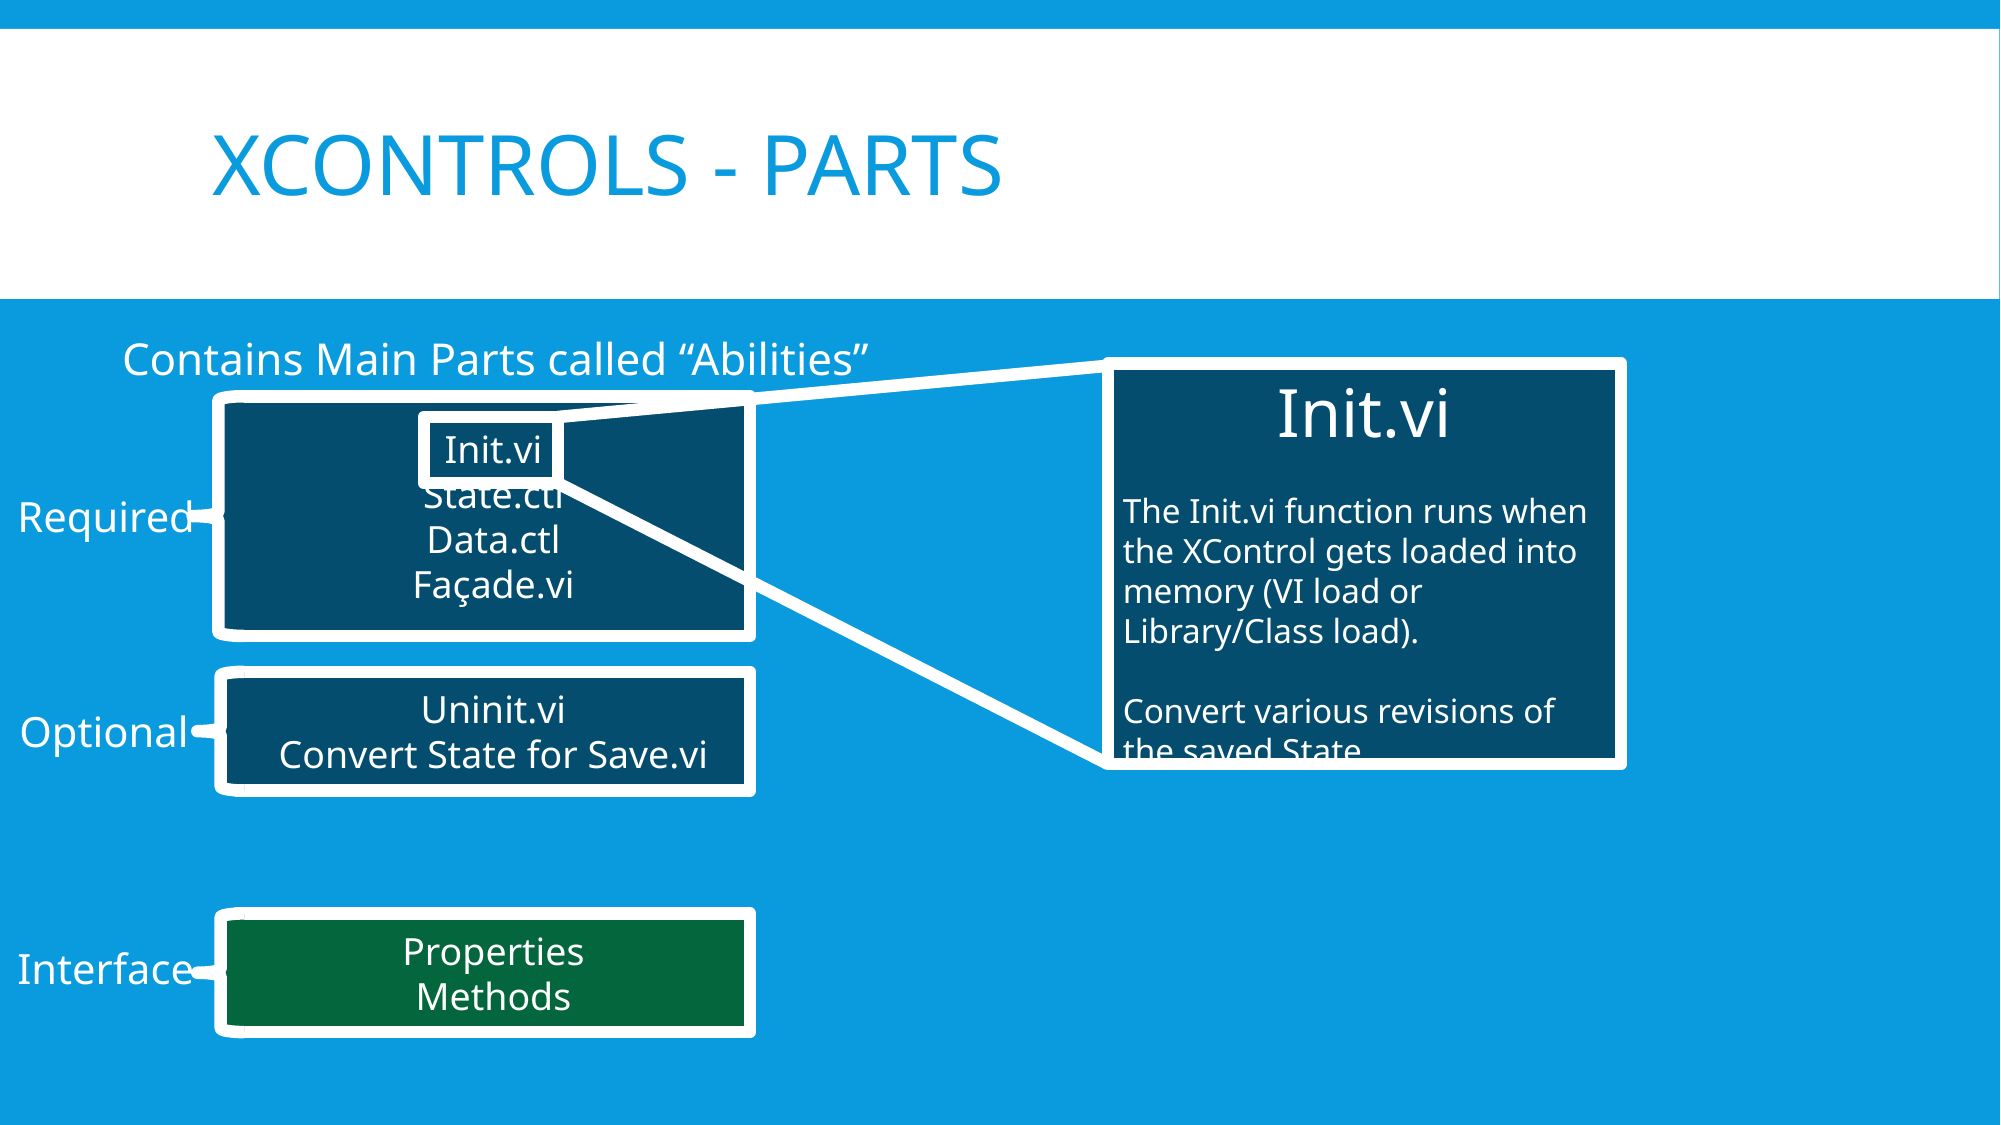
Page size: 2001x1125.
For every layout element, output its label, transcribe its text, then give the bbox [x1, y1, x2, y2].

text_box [557, 483, 1109, 765]
title XControls - Parts [197, 46, 1803, 295]
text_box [557, 365, 1109, 418]
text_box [12, 913, 751, 1033]
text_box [12, 671, 751, 791]
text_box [12, 363, 1622, 765]
list Contains Main Parts called “Abilities” [106, 329, 886, 360]
